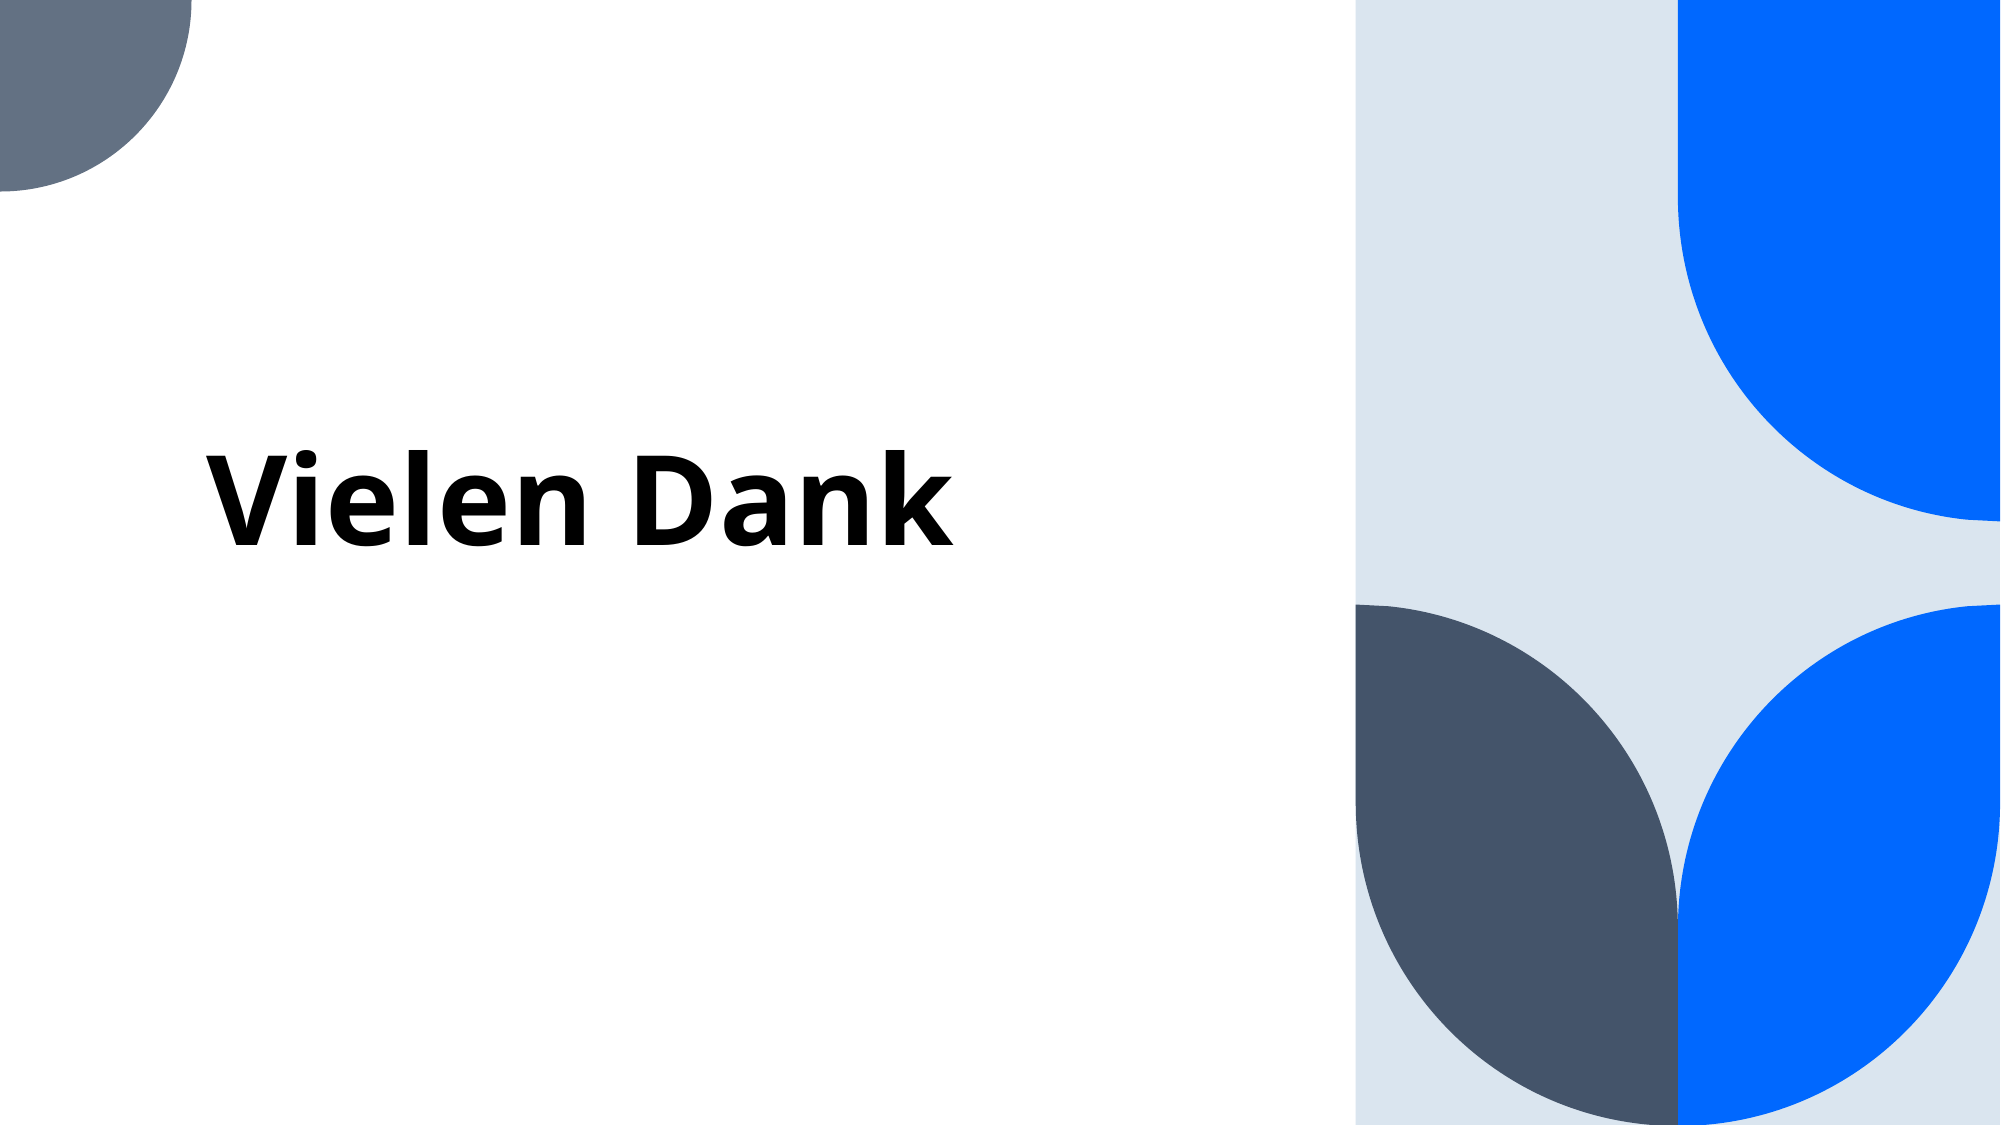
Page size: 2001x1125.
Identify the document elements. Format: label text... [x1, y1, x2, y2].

title Vielen Dank [191, 41, 1212, 577]
